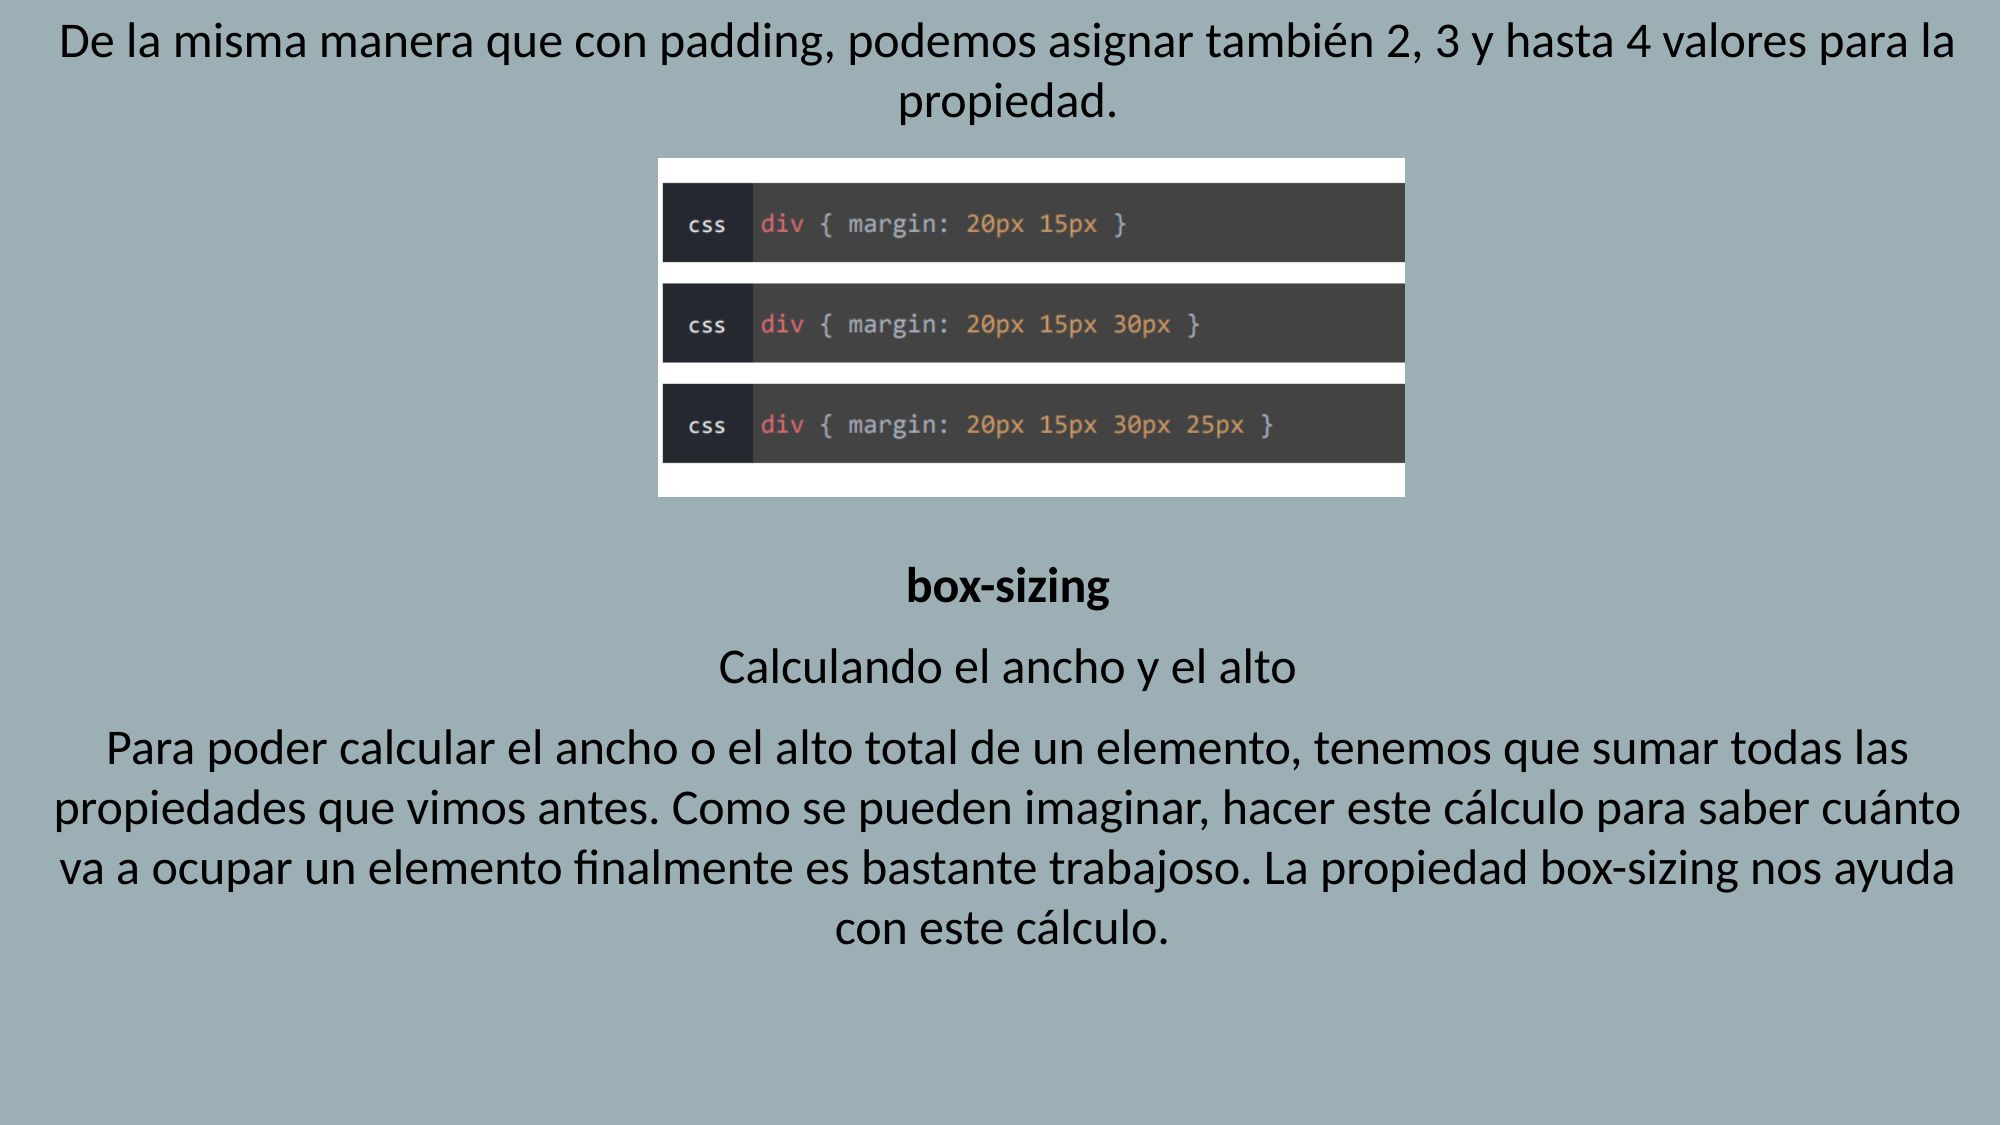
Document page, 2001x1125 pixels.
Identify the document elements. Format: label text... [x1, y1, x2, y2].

picture [658, 158, 1405, 497]
subtitle De la misma manera que con padding, podemos asignar también 2, 3 y hasta 4 valores para la propiedad. box-sizing Calculando el ancho y el alto Para poder calcular el ancho o el alto total de un elemento, tenemos que sumar todas las propiedades que vimos antes. Como se pueden imaginar, hacer este cálculo para saber cuánto va a ocupar un elemento finalmente es bastante trabajoso. La propiedad box-sizing nos ayuda con este cálculo. [15, 0, 2000, 1125]
